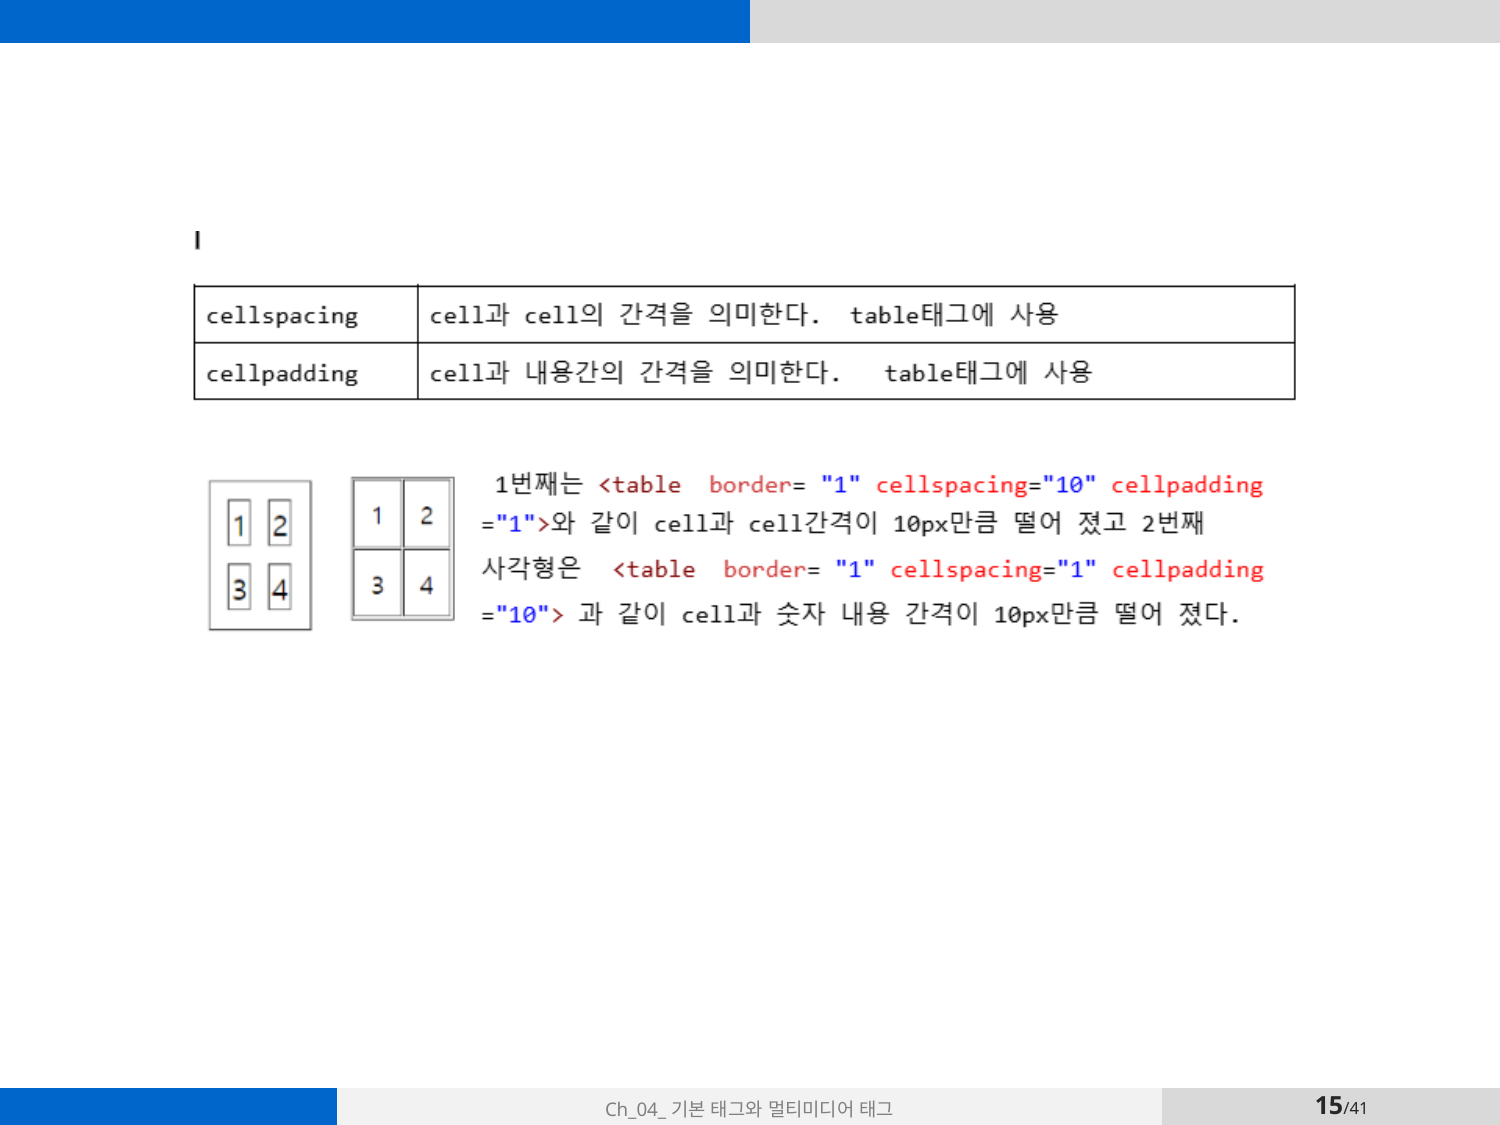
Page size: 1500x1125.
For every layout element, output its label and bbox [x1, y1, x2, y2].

picture [147, 231, 1336, 687]
